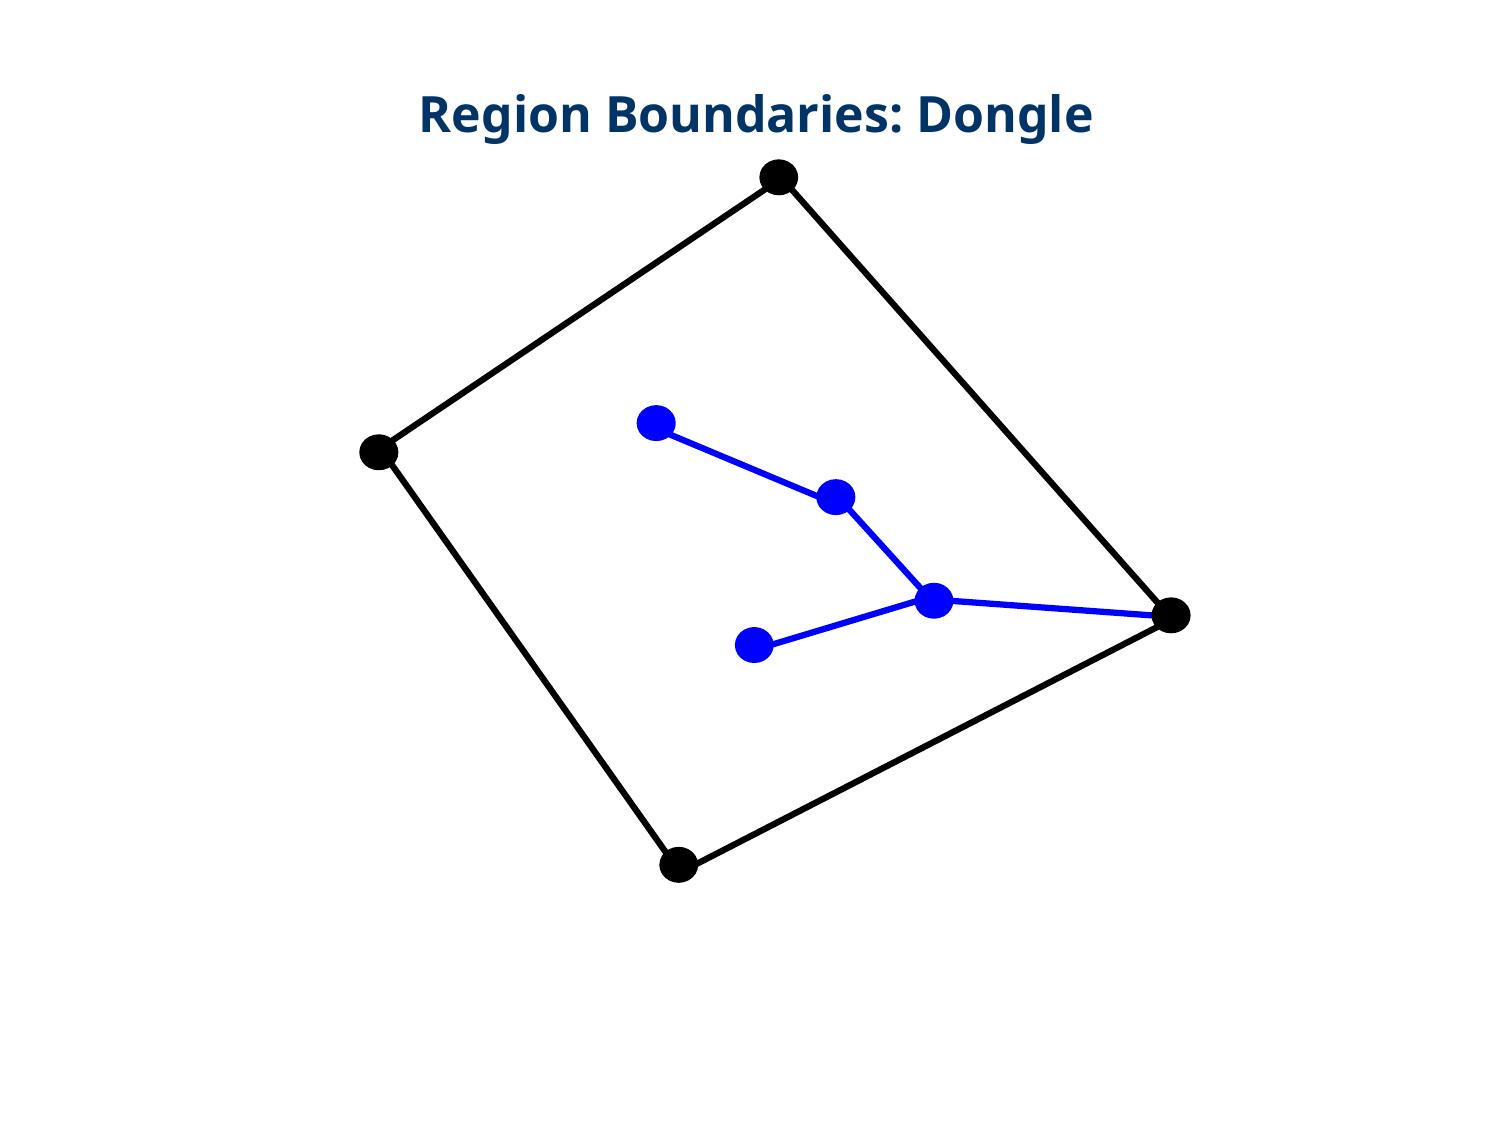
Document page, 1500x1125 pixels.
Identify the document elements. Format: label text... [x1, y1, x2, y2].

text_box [362, 162, 1188, 880]
text_box Region Boundaries: Dongle [404, 74, 1109, 150]
